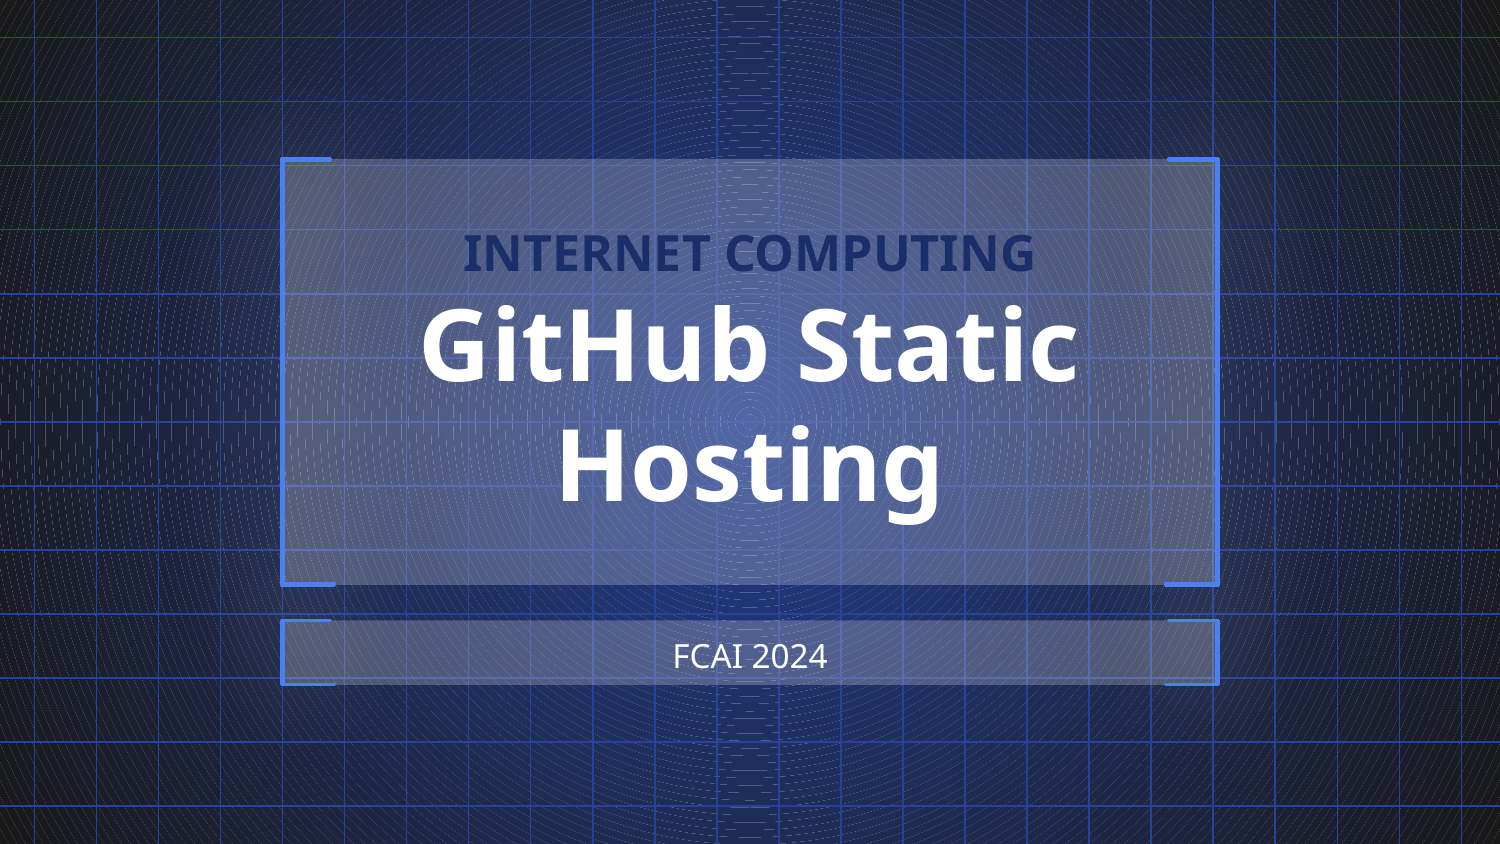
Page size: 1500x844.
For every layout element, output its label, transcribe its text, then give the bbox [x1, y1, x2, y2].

text_box [281, 620, 335, 685]
subtitle FCAI 2024 [284, 620, 1216, 685]
text_box [1165, 620, 1219, 685]
text_box [281, 158, 335, 585]
title INTERNET COMPUTING GitHub Static Hosting [284, 158, 1216, 585]
text_box [1165, 158, 1219, 585]
